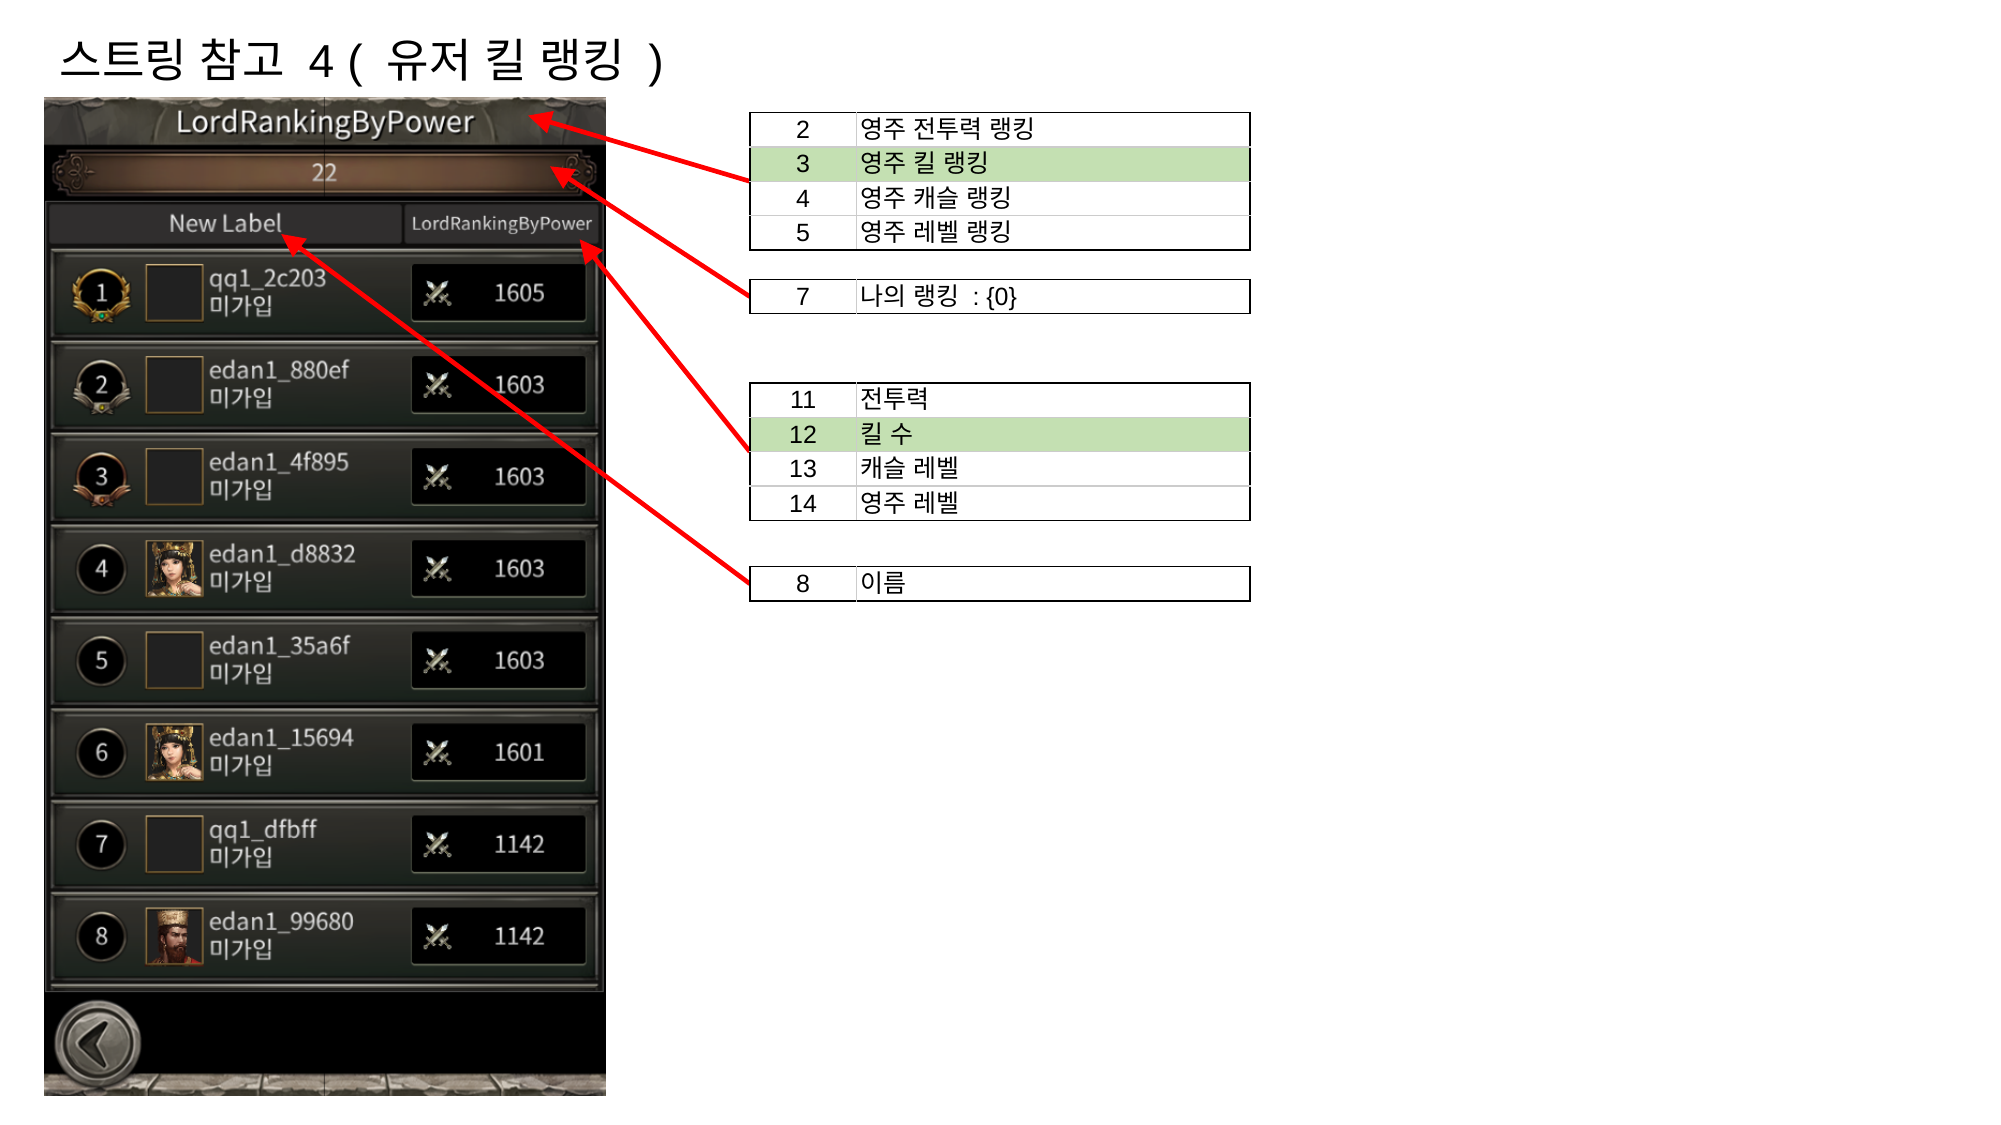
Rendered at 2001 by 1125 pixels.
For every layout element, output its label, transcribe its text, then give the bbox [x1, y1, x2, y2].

table_header 7 [755, 280, 856, 313]
table_cell 13 [754, 452, 856, 485]
table_cell 5 [754, 216, 856, 249]
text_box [549, 166, 751, 233]
table_header 이름 [857, 567, 1249, 600]
table_cell 영주 레벨 [857, 487, 1249, 520]
table_header 전투력 [857, 384, 1249, 417]
table_cell 영주 킬 랭킹 [857, 148, 1249, 181]
table_cell 3 [754, 148, 856, 181]
table_cell 캐슬 레벨 [857, 452, 1249, 485]
table_cell 영주 레벨 랭킹 [857, 216, 1249, 249]
table_header 나의 랭킹 : {0} [857, 280, 1249, 313]
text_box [281, 233, 751, 585]
table_cell 킬 수 [857, 418, 1249, 451]
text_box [579, 239, 751, 452]
table_cell 12 [755, 418, 856, 451]
table_header 영주 전투력 랭킹 [857, 113, 1249, 146]
table_header 8 [751, 567, 856, 600]
table_cell 4 [754, 182, 856, 215]
table_cell 영주 캐슬 랭킹 [857, 182, 1249, 215]
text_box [527, 115, 751, 182]
picture [44, 97, 606, 1096]
table_cell 14 [754, 487, 856, 520]
table_header 2 [751, 113, 856, 146]
table_header 11 [755, 384, 856, 417]
list 스트링 참고 4 ( 유저 킬 랭킹 ) [44, 2, 1018, 98]
